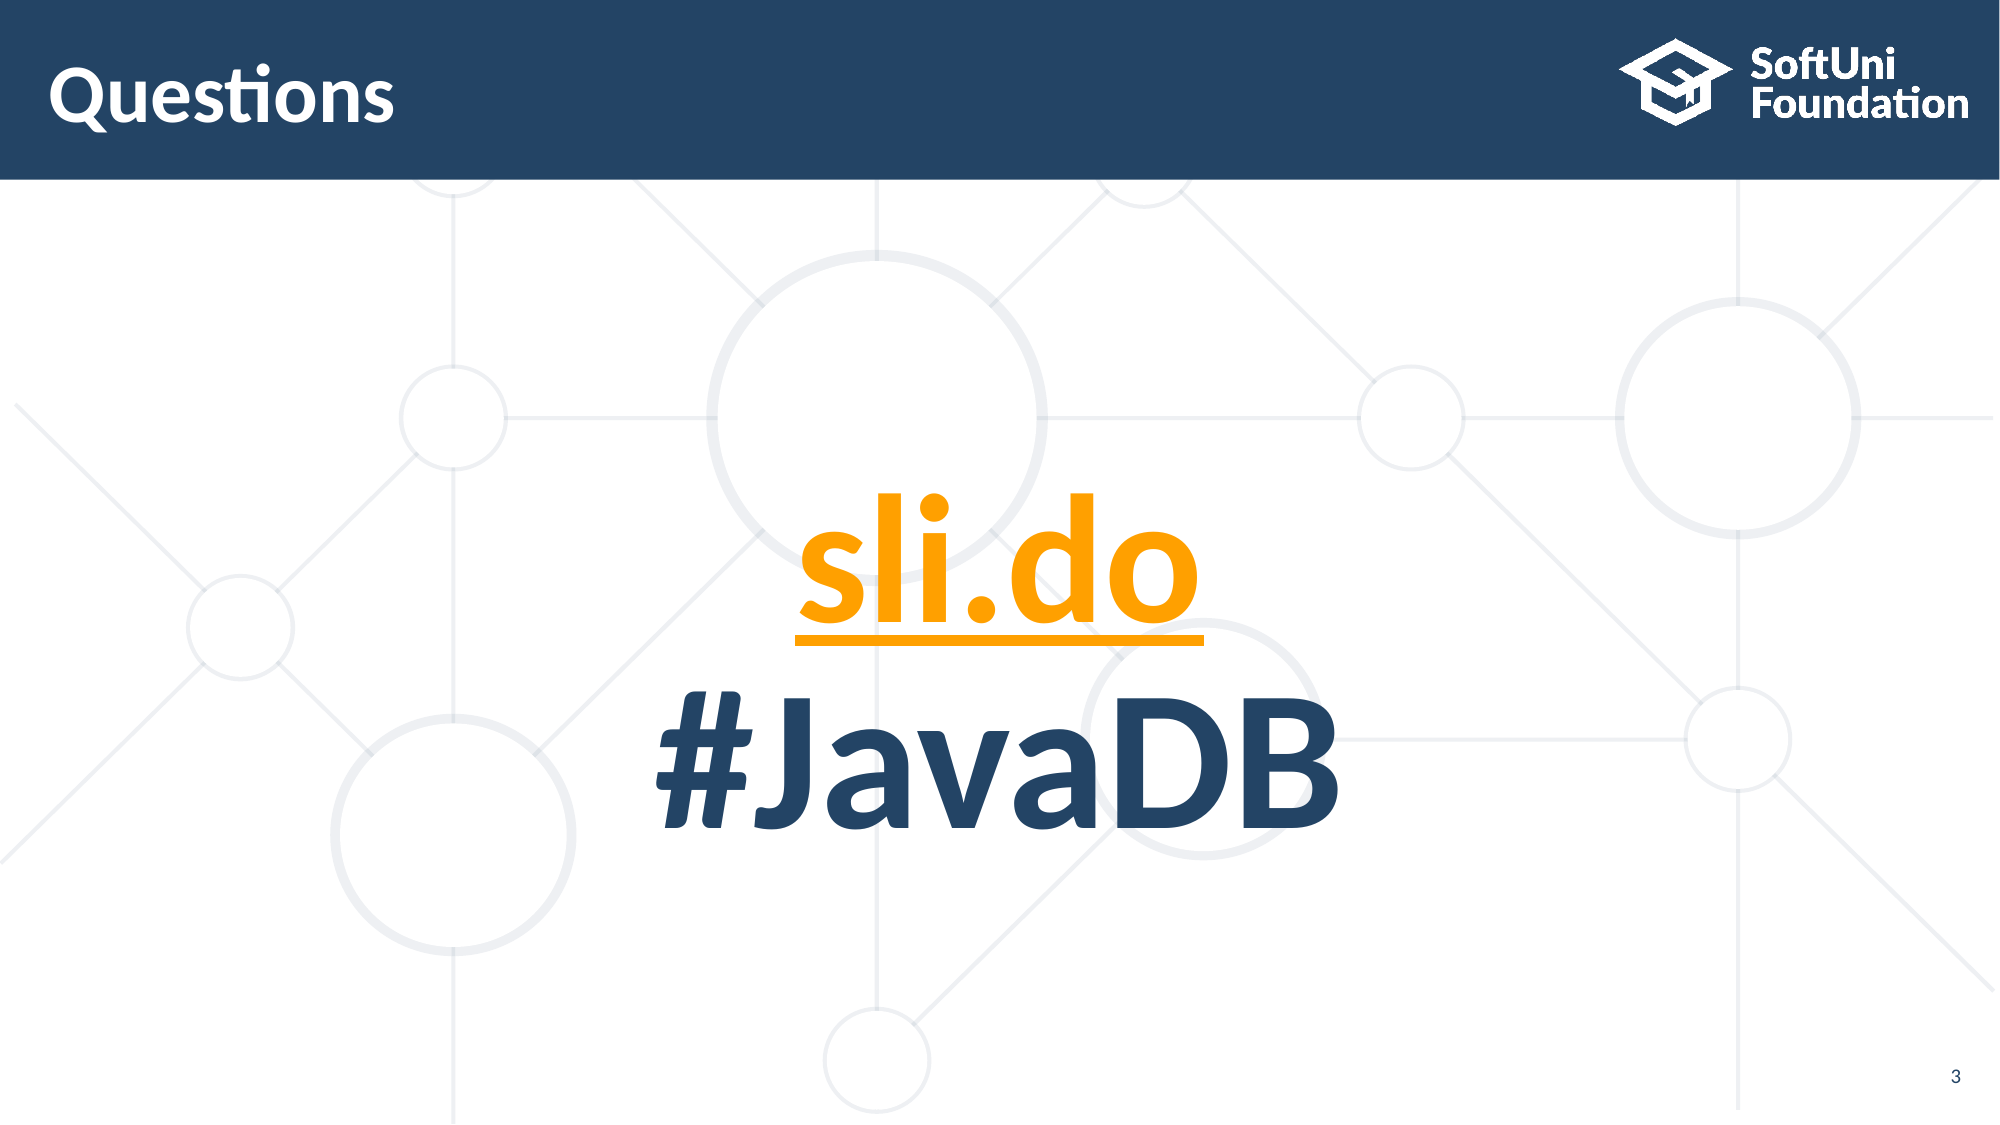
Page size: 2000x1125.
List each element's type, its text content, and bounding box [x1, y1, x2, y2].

text_box sli.do #JavaDB [31, 188, 1968, 1071]
text_box <number> [1896, 1049, 1968, 1100]
picture [1618, 38, 1968, 126]
text_box Questions [31, 16, 1591, 162]
